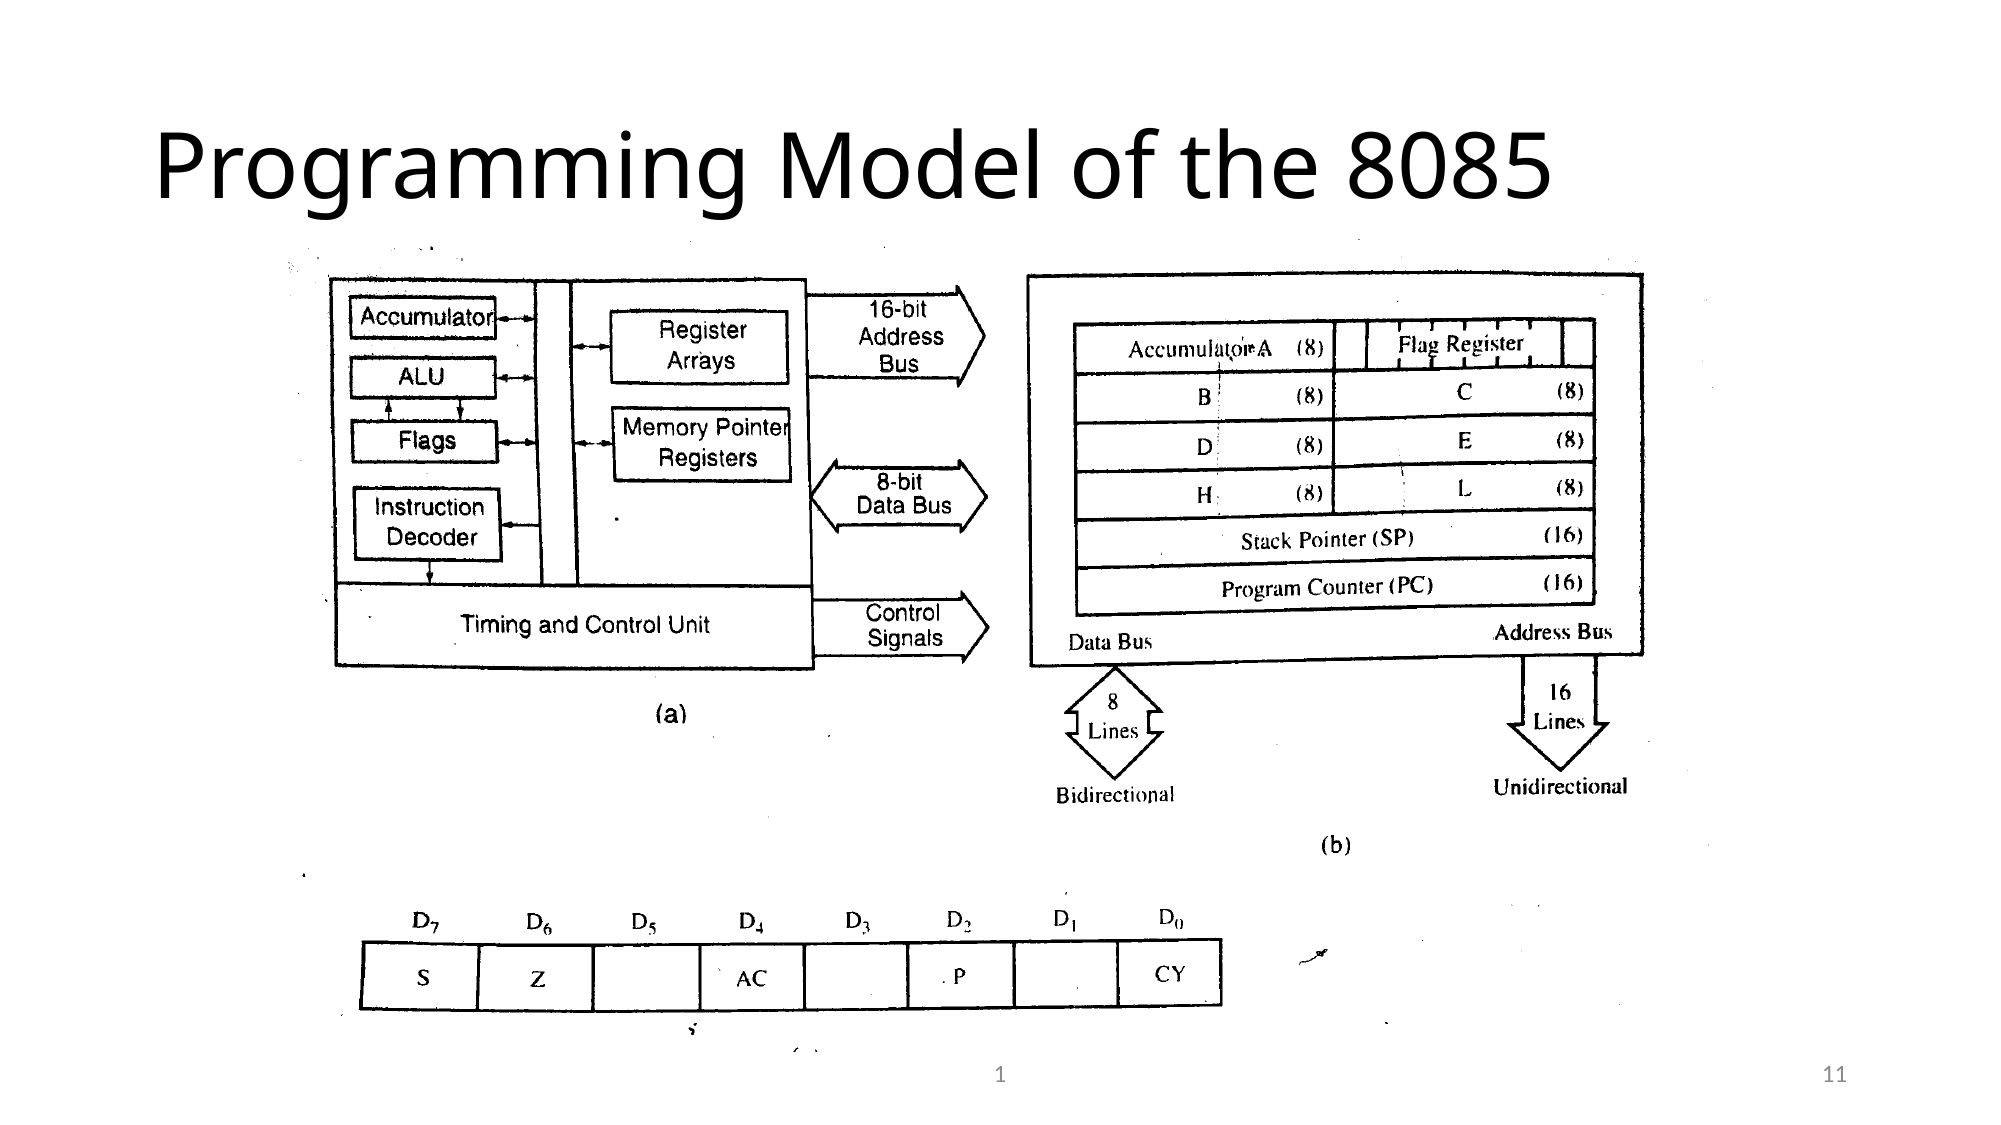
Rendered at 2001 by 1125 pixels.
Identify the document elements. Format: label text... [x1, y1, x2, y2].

footer 1 [662, 1052, 1338, 1103]
title Programming Model of the 8085 [137, 59, 1863, 278]
picture [287, 237, 1713, 1052]
slide_number 11 [1412, 1042, 1863, 1103]
